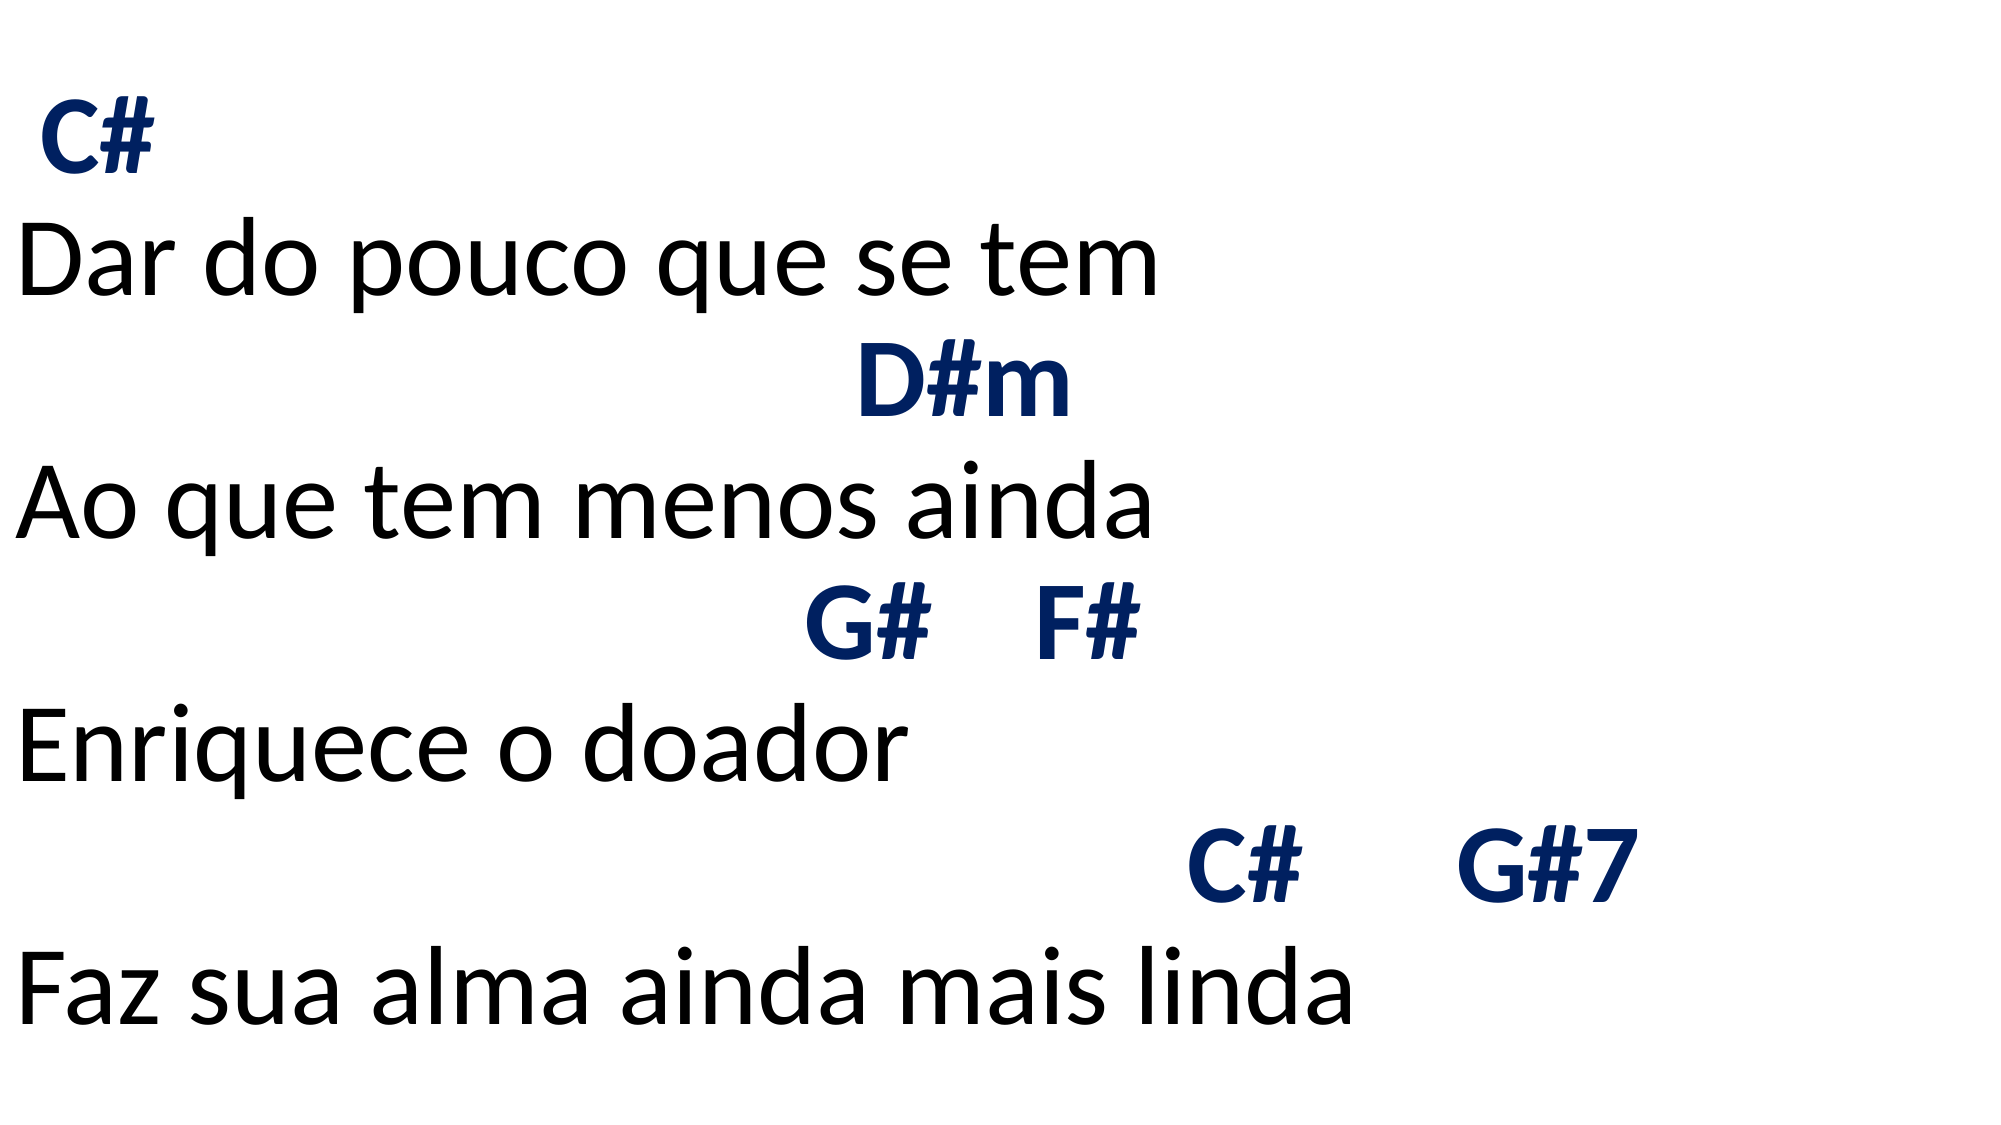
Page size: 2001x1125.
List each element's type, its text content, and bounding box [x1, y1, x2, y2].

title C# Dar do pouco que se tem D#m Ao que tem menos ainda G# F# Enriquece o doador C# G#7 Faz sua alma ainda mais linda [0, 0, 2000, 1125]
